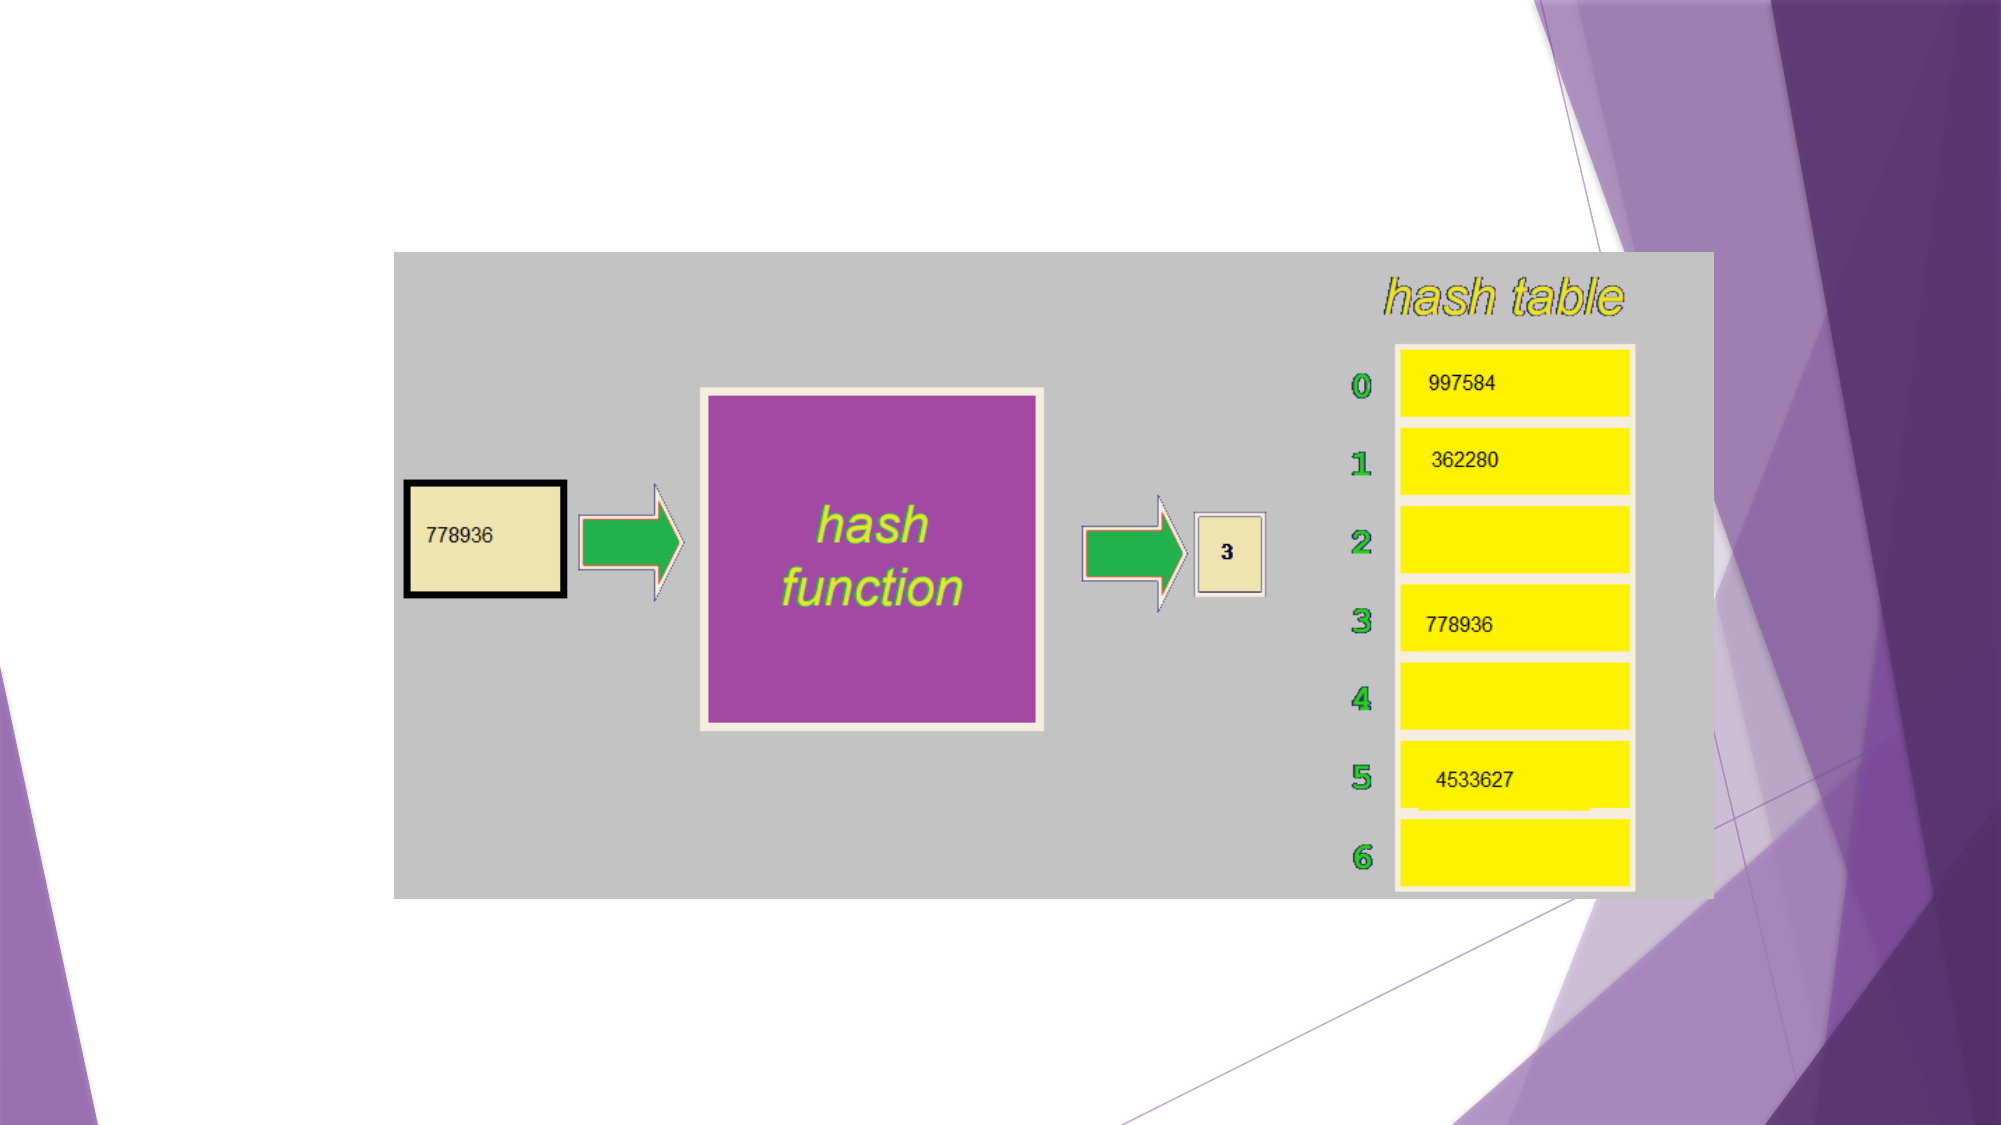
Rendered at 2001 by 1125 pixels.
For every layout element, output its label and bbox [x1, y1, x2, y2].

picture [393, 251, 1714, 900]
